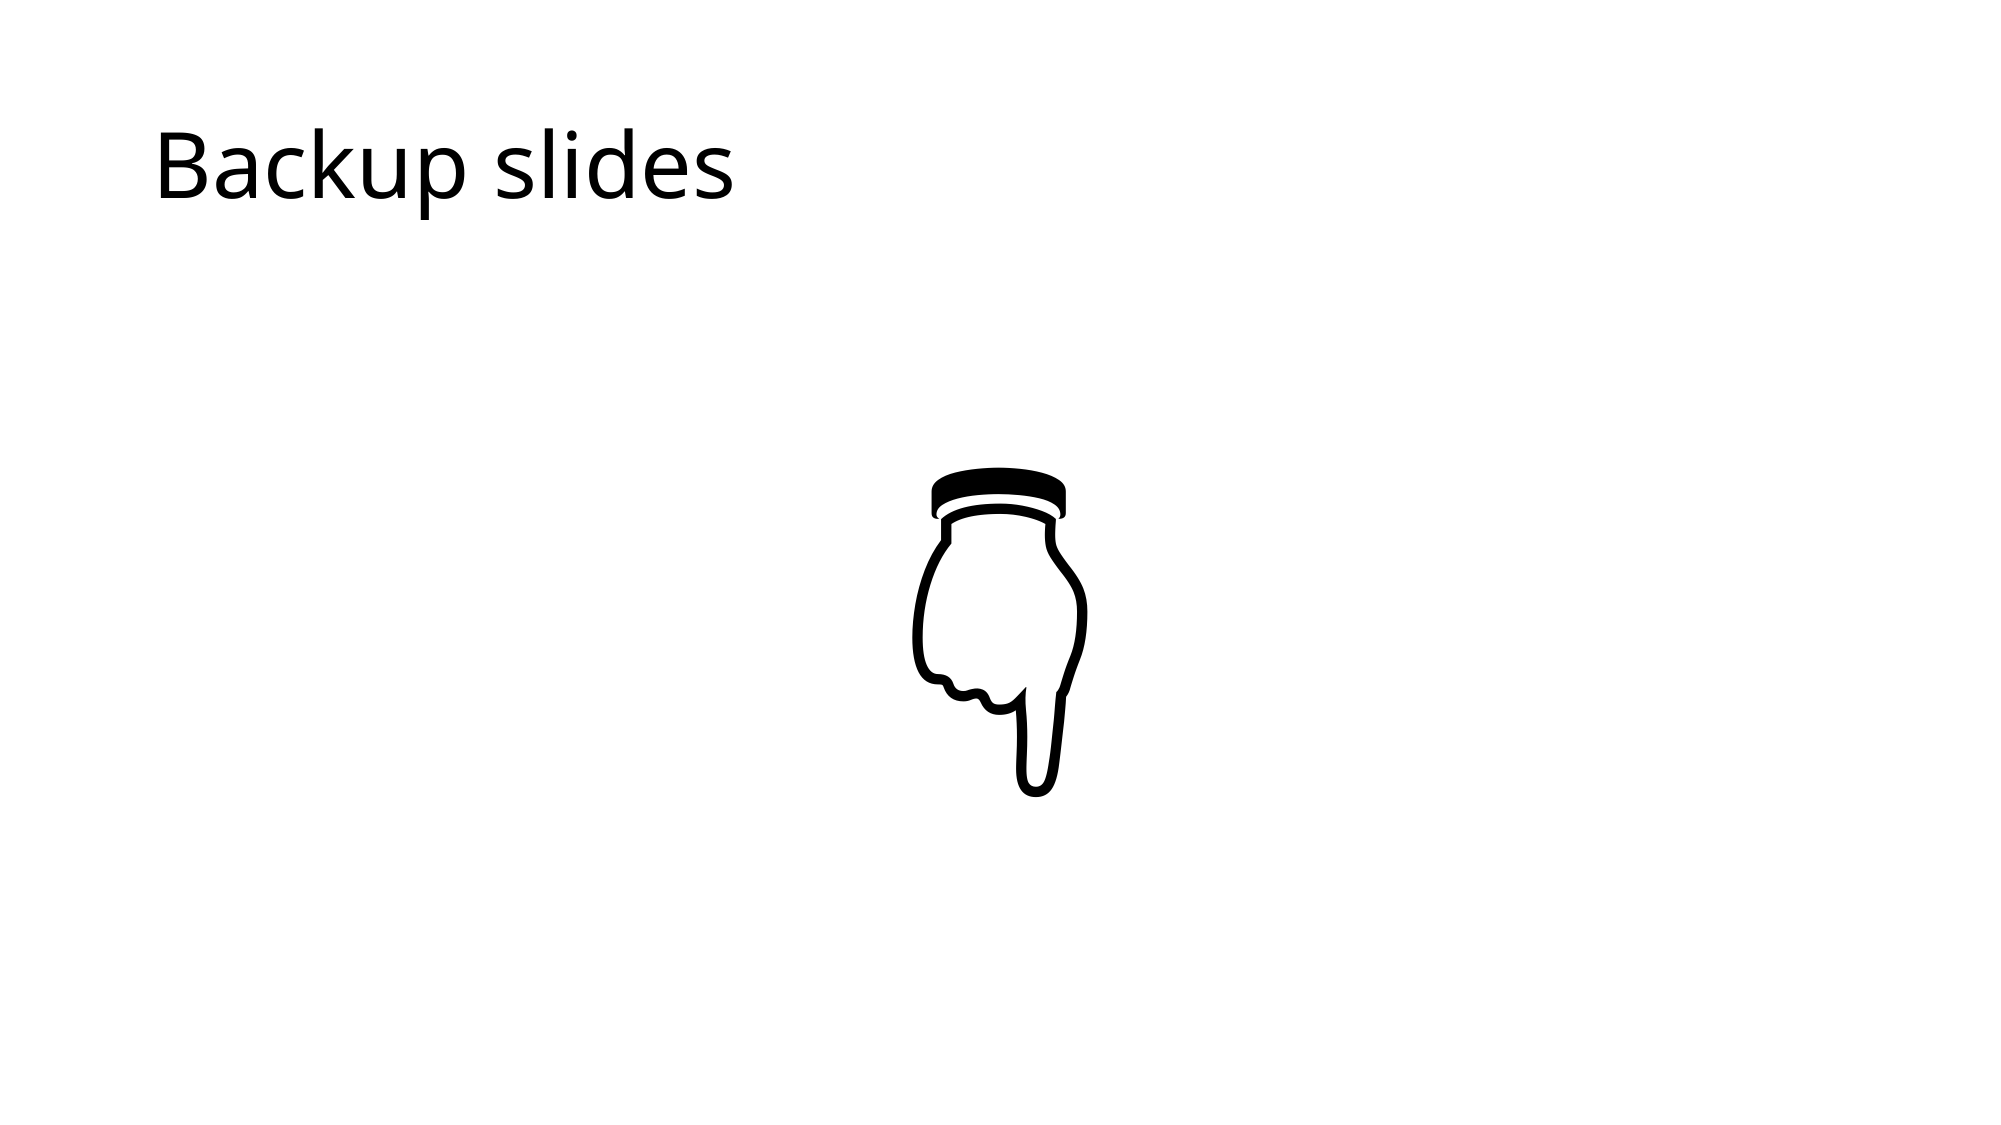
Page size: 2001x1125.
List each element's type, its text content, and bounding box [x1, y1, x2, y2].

list 👇 [137, 299, 1863, 1014]
title Backup slides [137, 59, 1863, 278]
